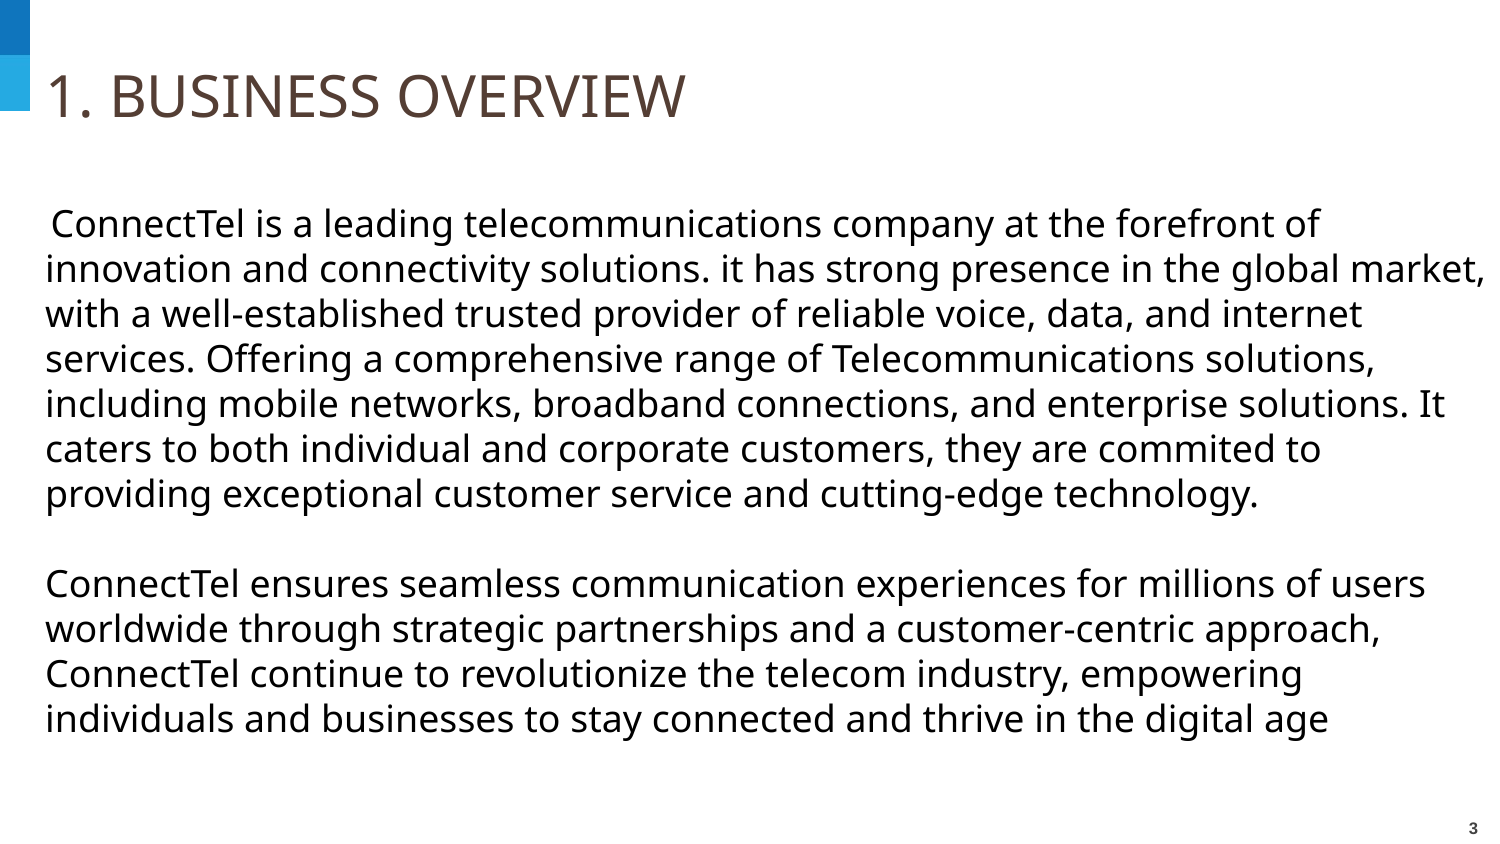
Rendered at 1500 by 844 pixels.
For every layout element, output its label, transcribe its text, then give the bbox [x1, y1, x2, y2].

slide_number 3 [1462, 816, 1496, 844]
picture [0, 0, 30, 111]
title 1. BUSINESS OVERVIEW ConnectTel is a leading telecommunications company at the forefront of innovation and connectivity solutions. it has strong presence in the global market, with a well-established trusted provider of reliable voice, data, and internet services. Offering a comprehensive range of Telecommunications solutions, including mobile networks, broadband connections, and enterprise solutions. It caters to both individual and corporate customers, they are commited to providing exceptional customer service and cutting-edge technology. ConnectTel ensures seamless communication experiences for millions of users worldwide through strategic partnerships and a customer-centric approach, ConnectTel continue to revolutionize the telecom industry, empowering individuals and businesses to stay connected and thrive in the digital age [45, 57, 1496, 844]
